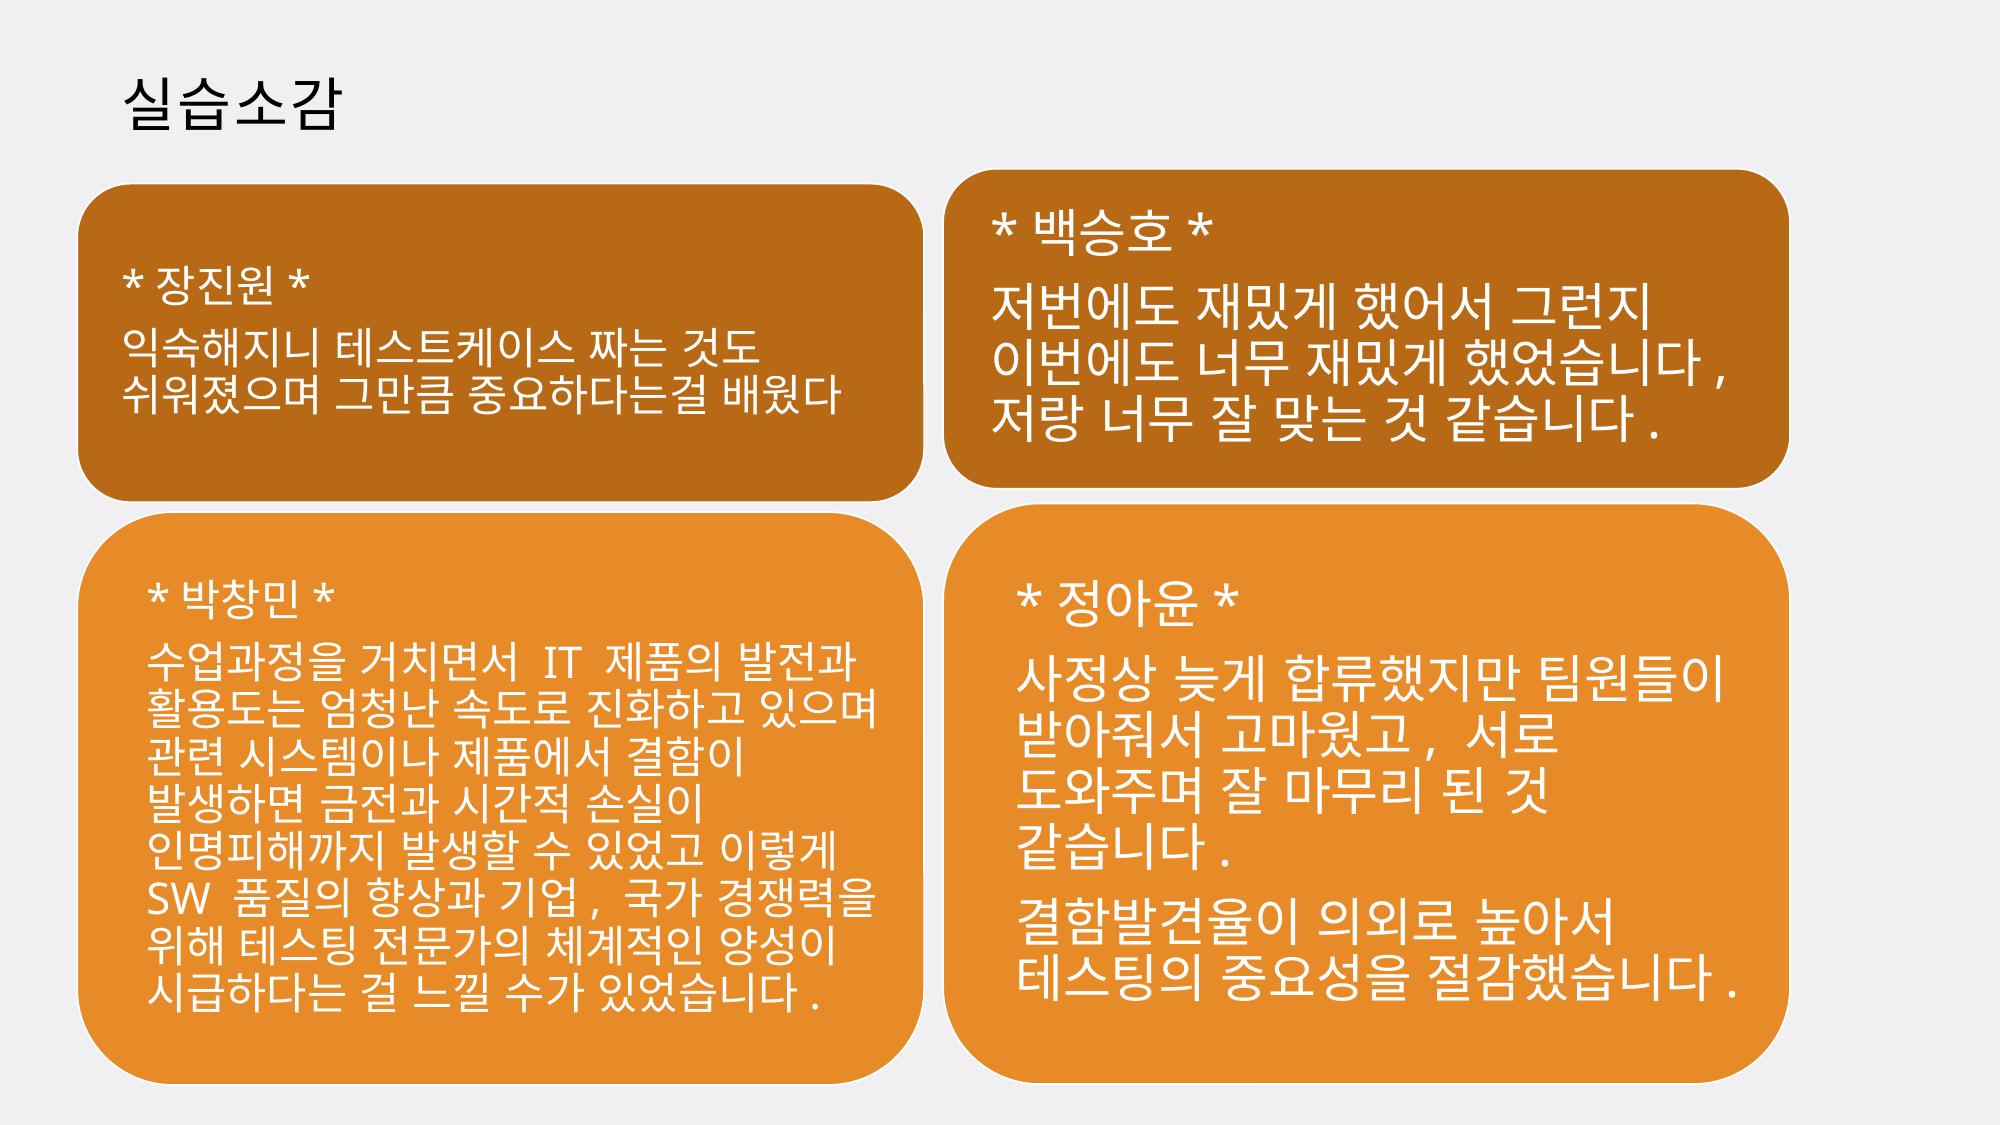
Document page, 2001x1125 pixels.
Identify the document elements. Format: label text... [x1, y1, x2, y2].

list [76, 168, 925, 1101]
text_box [0, 0, 2000, 1125]
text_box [942, 168, 1791, 1087]
title 실습소감 [103, 49, 643, 154]
